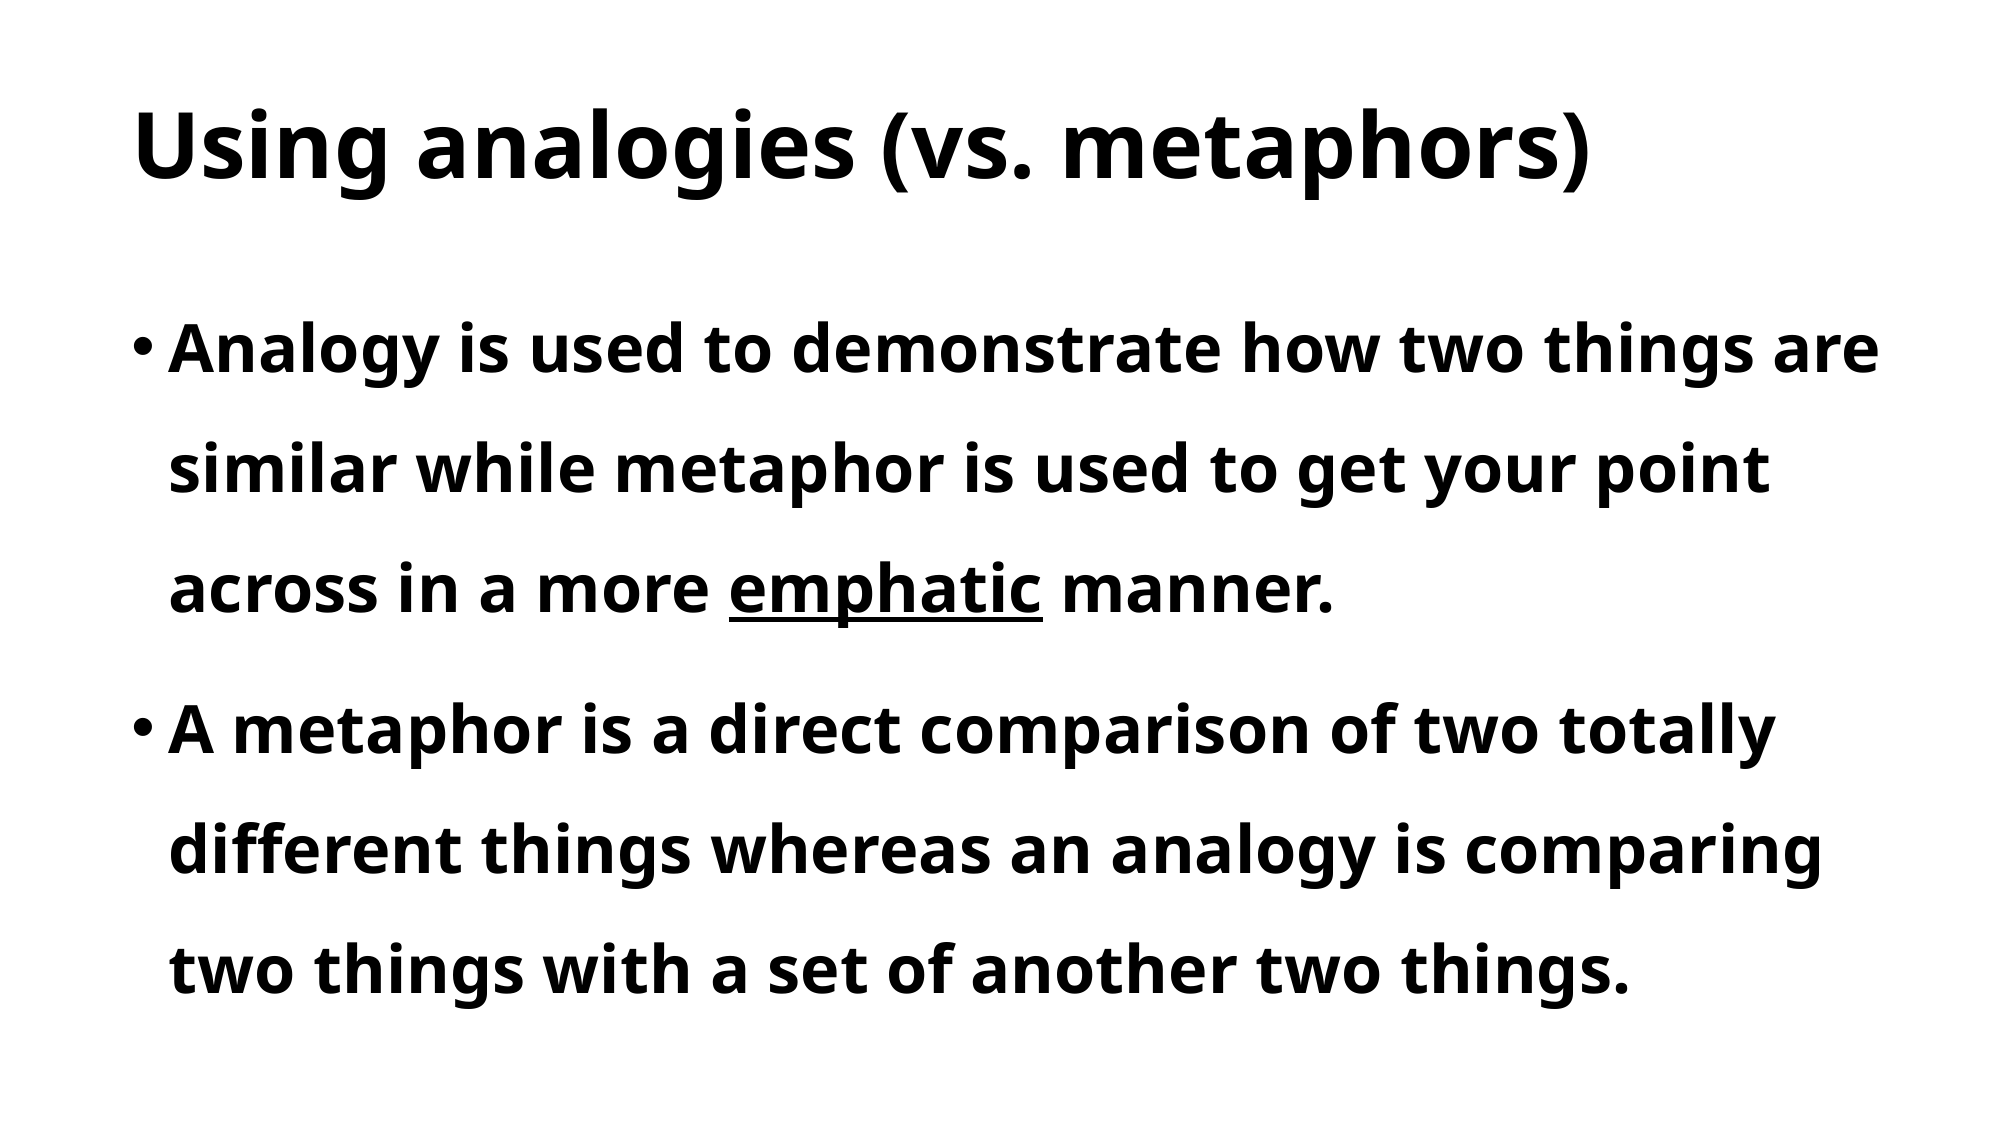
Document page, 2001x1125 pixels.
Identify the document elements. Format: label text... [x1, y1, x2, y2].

list Analogy is used to demonstrate how two things are similar while metaphor is used to get your point across in a more emphatic manner. A metaphor is a direct comparison of two totally different things whereas an analogy is comparing two things with a set of another two things. [116, 257, 1934, 1082]
title Using analogies (vs. metaphors) [116, 40, 1842, 257]
